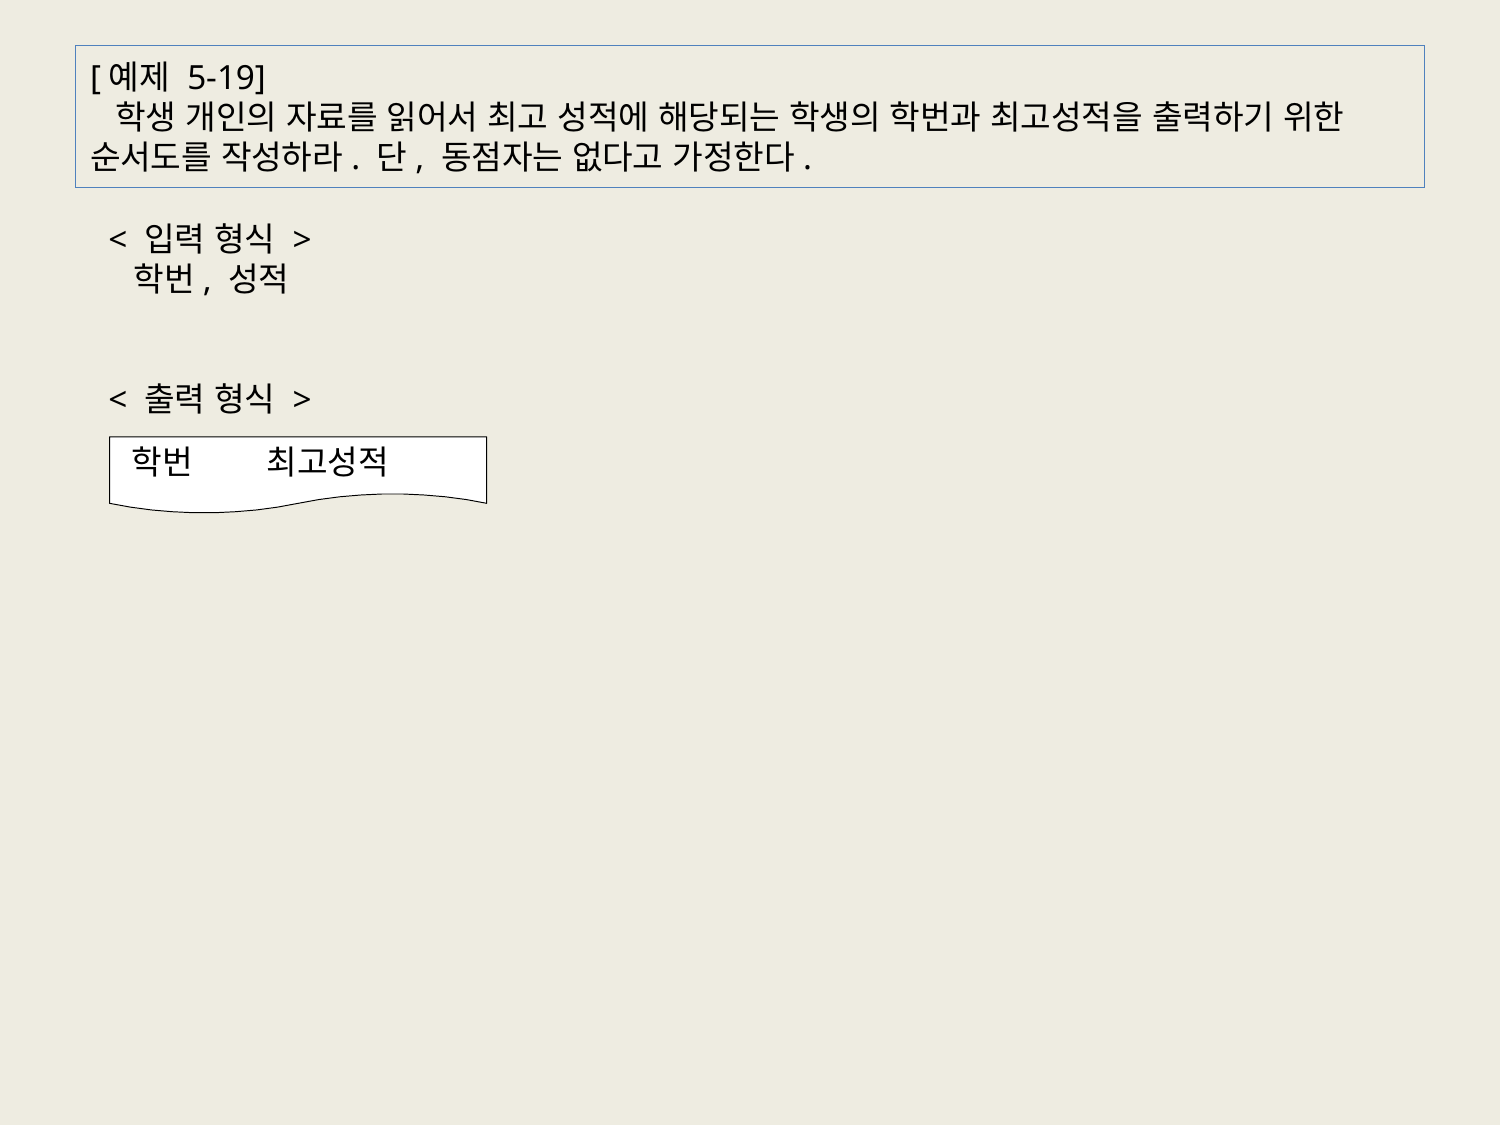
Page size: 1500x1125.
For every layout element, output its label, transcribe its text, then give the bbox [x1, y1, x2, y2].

text_box < 입력 형식 > 학번, 성적 < 출력 형식 > [93, 210, 575, 426]
title [예제 5-19] 학생 개인의 자료를 읽어서 최고 성적에 해당되는 학생의 학번과 최고성적을 출력하기 위한 순서도를 작성하라. 단, 동점자는 없다고 가정한다. [75, 45, 1425, 188]
picture [105, 433, 493, 516]
